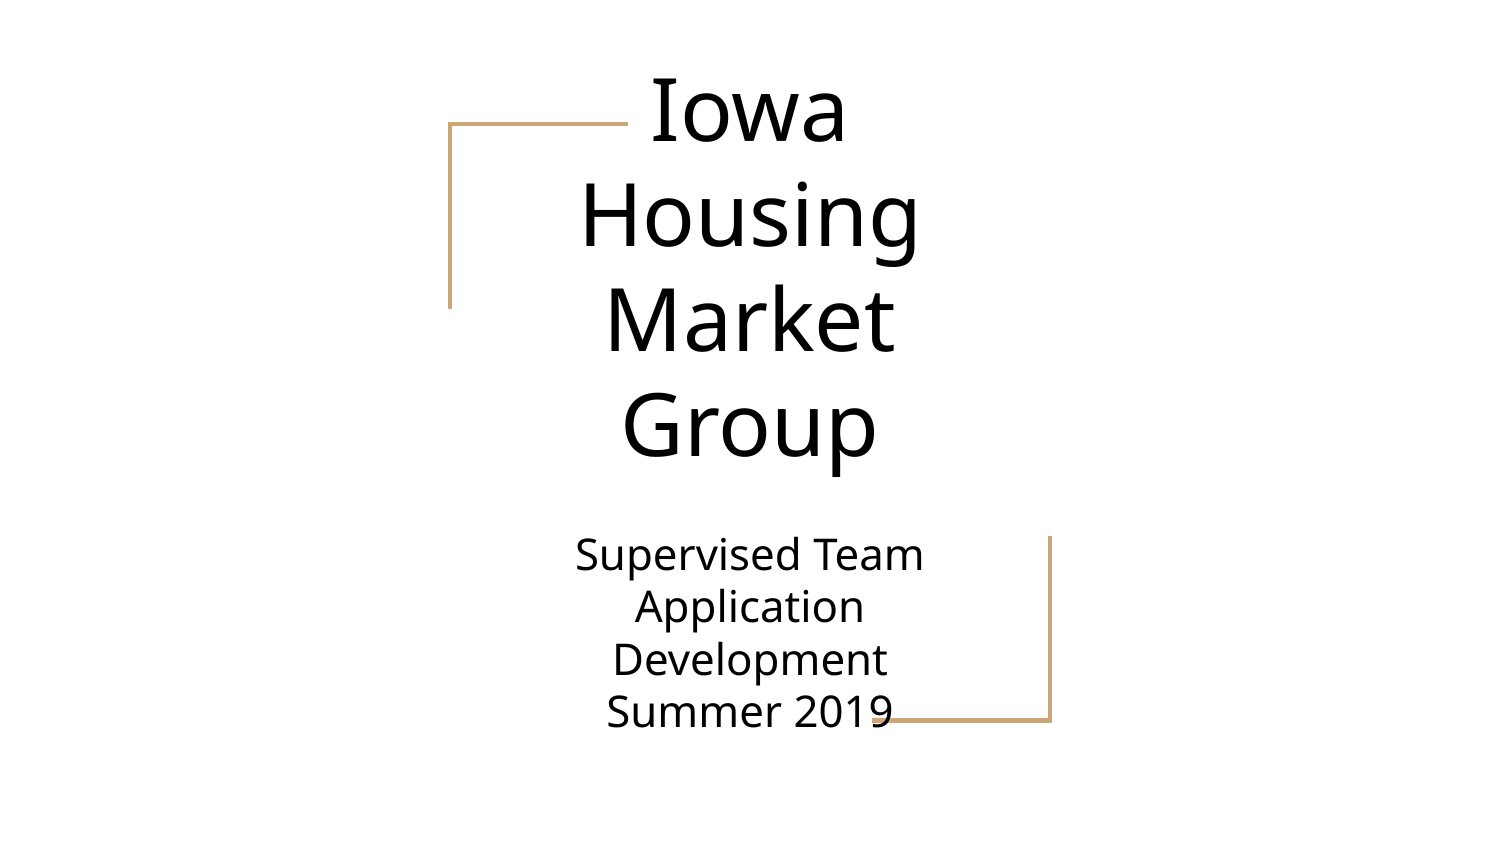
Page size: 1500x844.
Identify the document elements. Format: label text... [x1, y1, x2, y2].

subtitle Supervised Team Application Development Summer 2019 [499, 511, 1001, 627]
title Iowa Housing Market Group [499, 236, 1001, 490]
